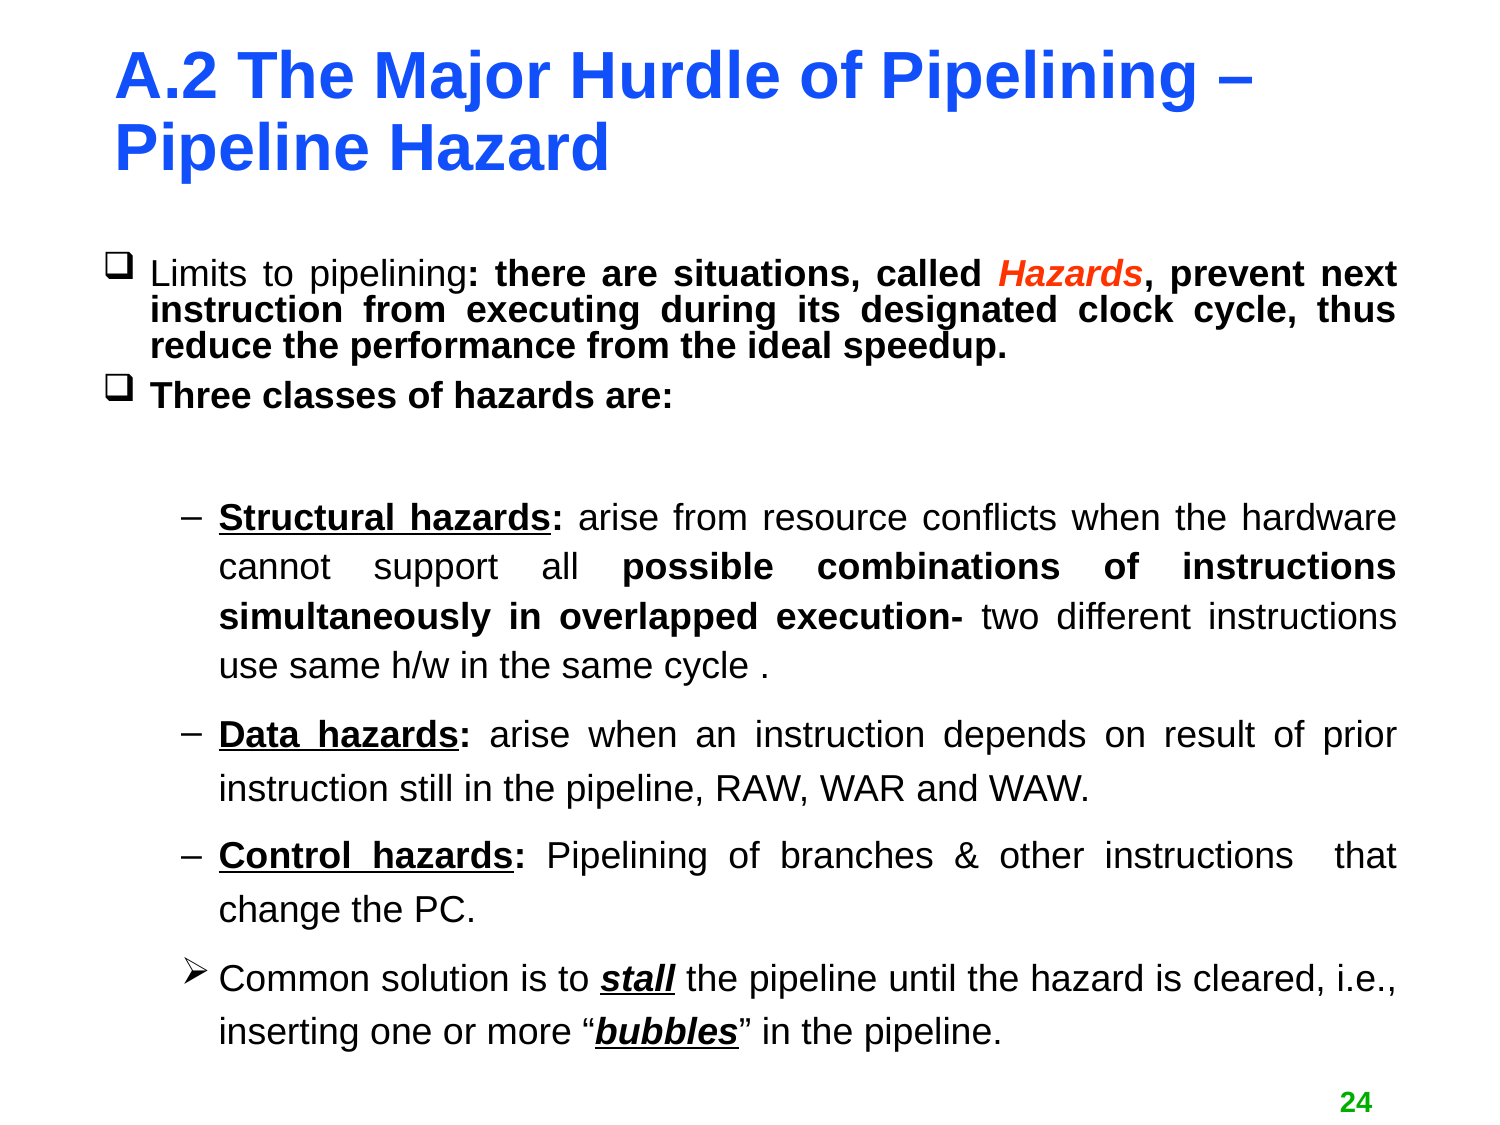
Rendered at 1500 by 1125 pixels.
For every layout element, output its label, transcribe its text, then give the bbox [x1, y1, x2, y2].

text_box A.2 The Major Hurdle of Pipelining – Pipeline Hazard [99, 37, 1375, 188]
text_box 24 [1074, 1077, 1388, 1125]
text_box Limits to pipelining: there are situations, called Hazards, prevent next instruction from executing during its designated clock cycle, thus reduce the performance from the ideal speedup. Three classes of hazards are: Structural hazards: arise from resource conflicts when the hardware cannot support all possible combinations of instructions simultaneously in overlapped execution- two different instructions use same h/w in the same cycle . Data hazards: arise when an instruction depends on result of prior instruction still in the pipeline, RAW, WAR and WAW. Control hazards: Pipelining of branches & other instructions that change the PC. Common solution is to stall the pipeline until the hazard is cleared, i.e., inserting one or more “bubbles” in the pipeline. [87, 249, 1413, 988]
